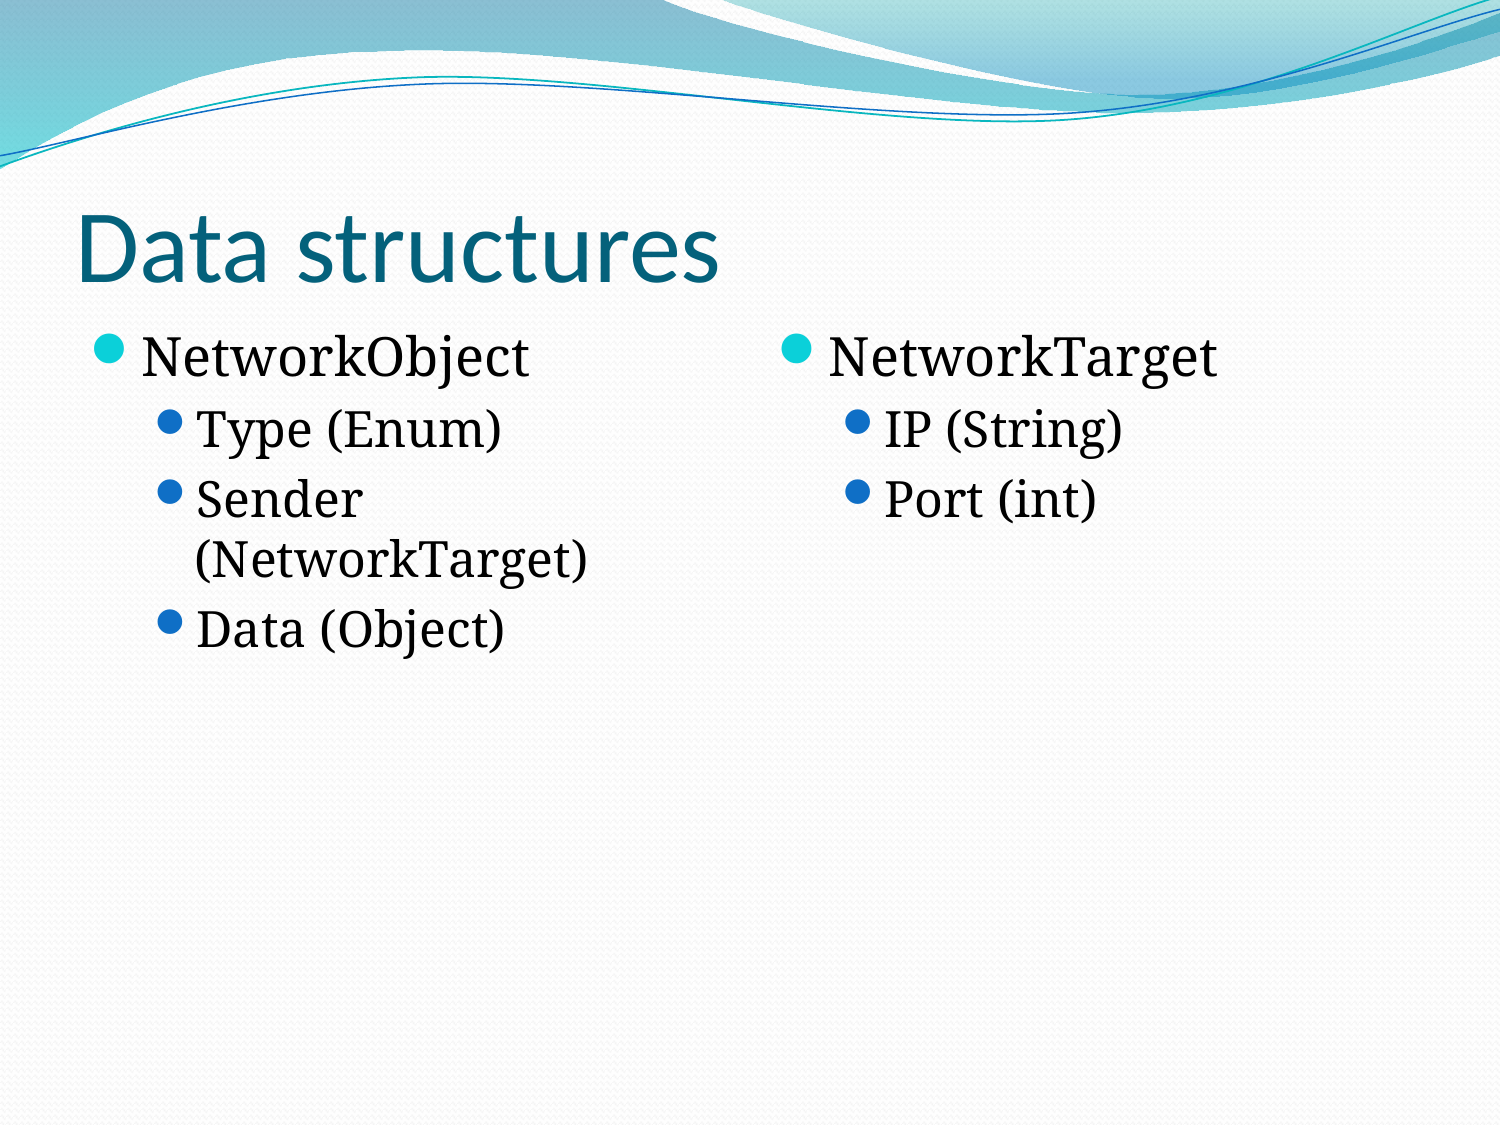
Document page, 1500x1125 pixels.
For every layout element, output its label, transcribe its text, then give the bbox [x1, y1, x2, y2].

list NetworkTarget IP (String) Port (int) [762, 314, 1425, 1043]
title Data structures [75, 115, 1425, 303]
list NetworkObject Type (Enum) Sender (NetworkTarget) Data (Object) [75, 314, 738, 1043]
